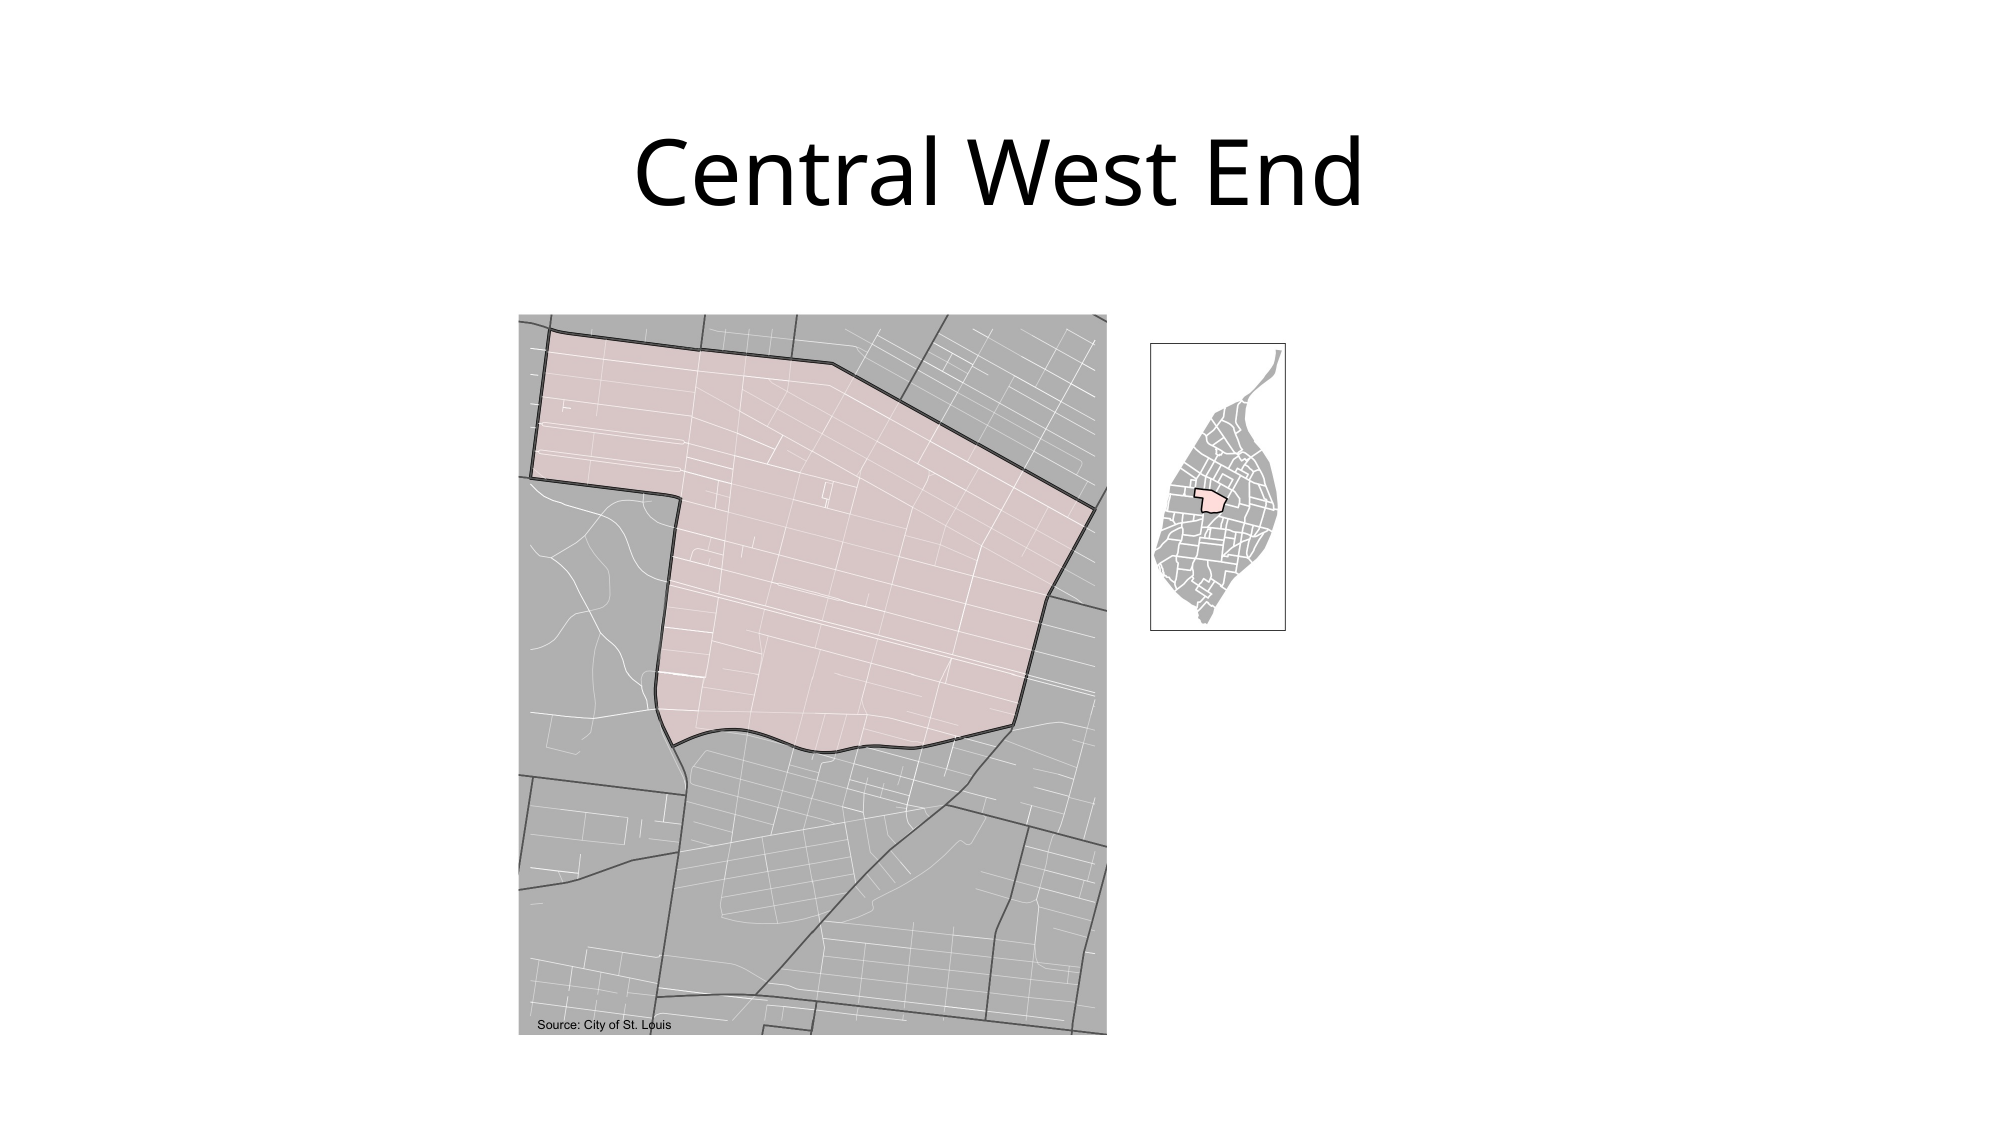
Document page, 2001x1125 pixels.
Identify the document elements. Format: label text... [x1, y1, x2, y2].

title Central West End [137, 59, 1863, 278]
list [137, 299, 1488, 1050]
